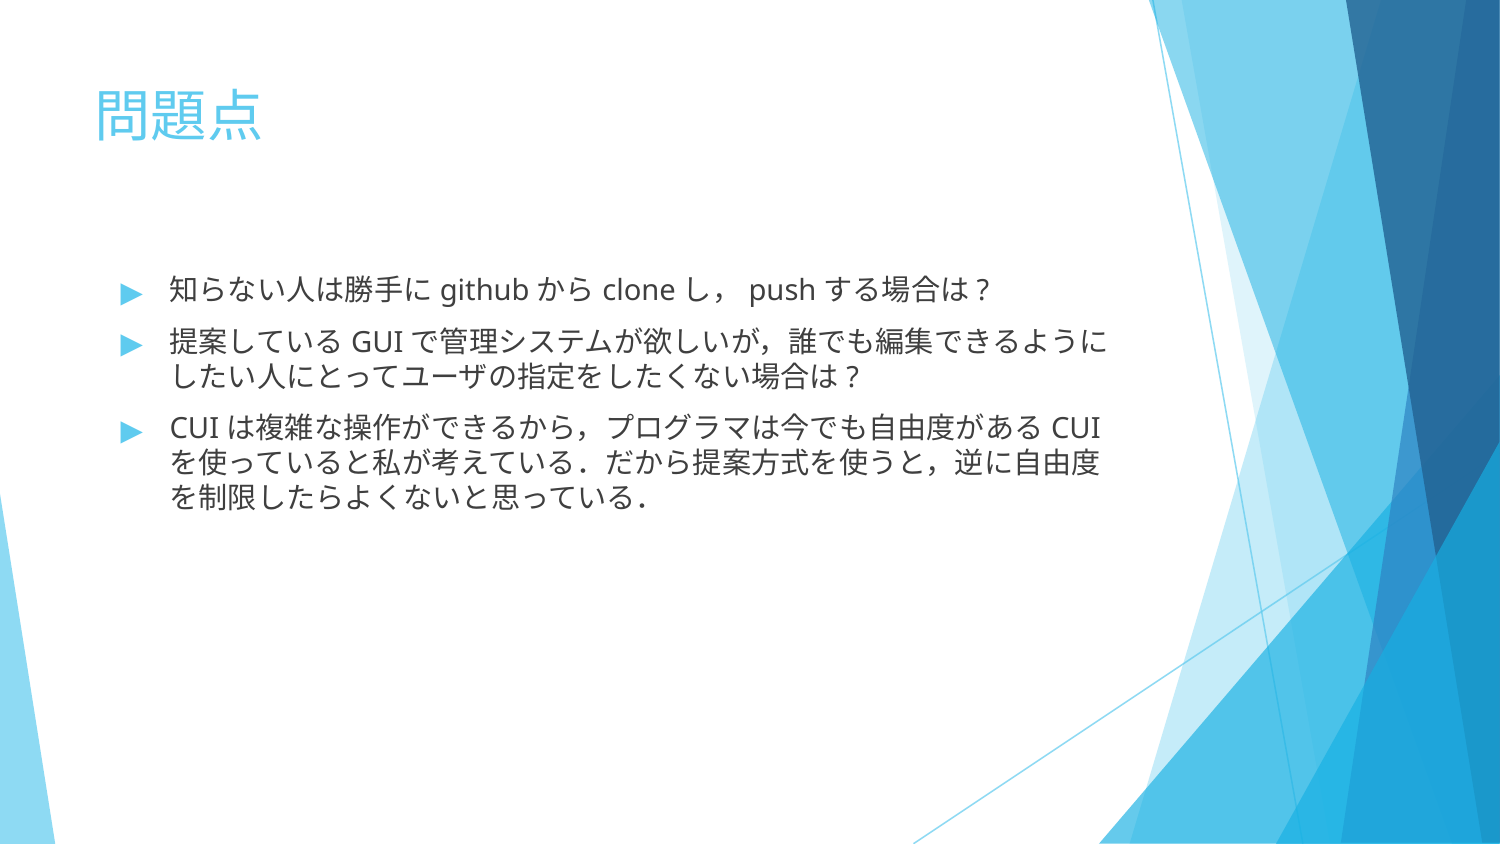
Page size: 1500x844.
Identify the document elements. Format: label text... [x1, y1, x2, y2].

title 問題点 [83, 75, 1141, 238]
list 知らない人は勝手にgithubからcloneし，pushする場合は? 提案しているGUIで管理システムが欲しいが，誰でも編集できるようにしたい人にとってユーザの指定をしたくない場合は? CUIは複雑な操作ができるから，プログラマは今でも自由度があるCUIを使っていると私が考えている．だから提案方式を使うと，逆に自由度を制限したらよくないと思っている． [83, 265, 1141, 744]
